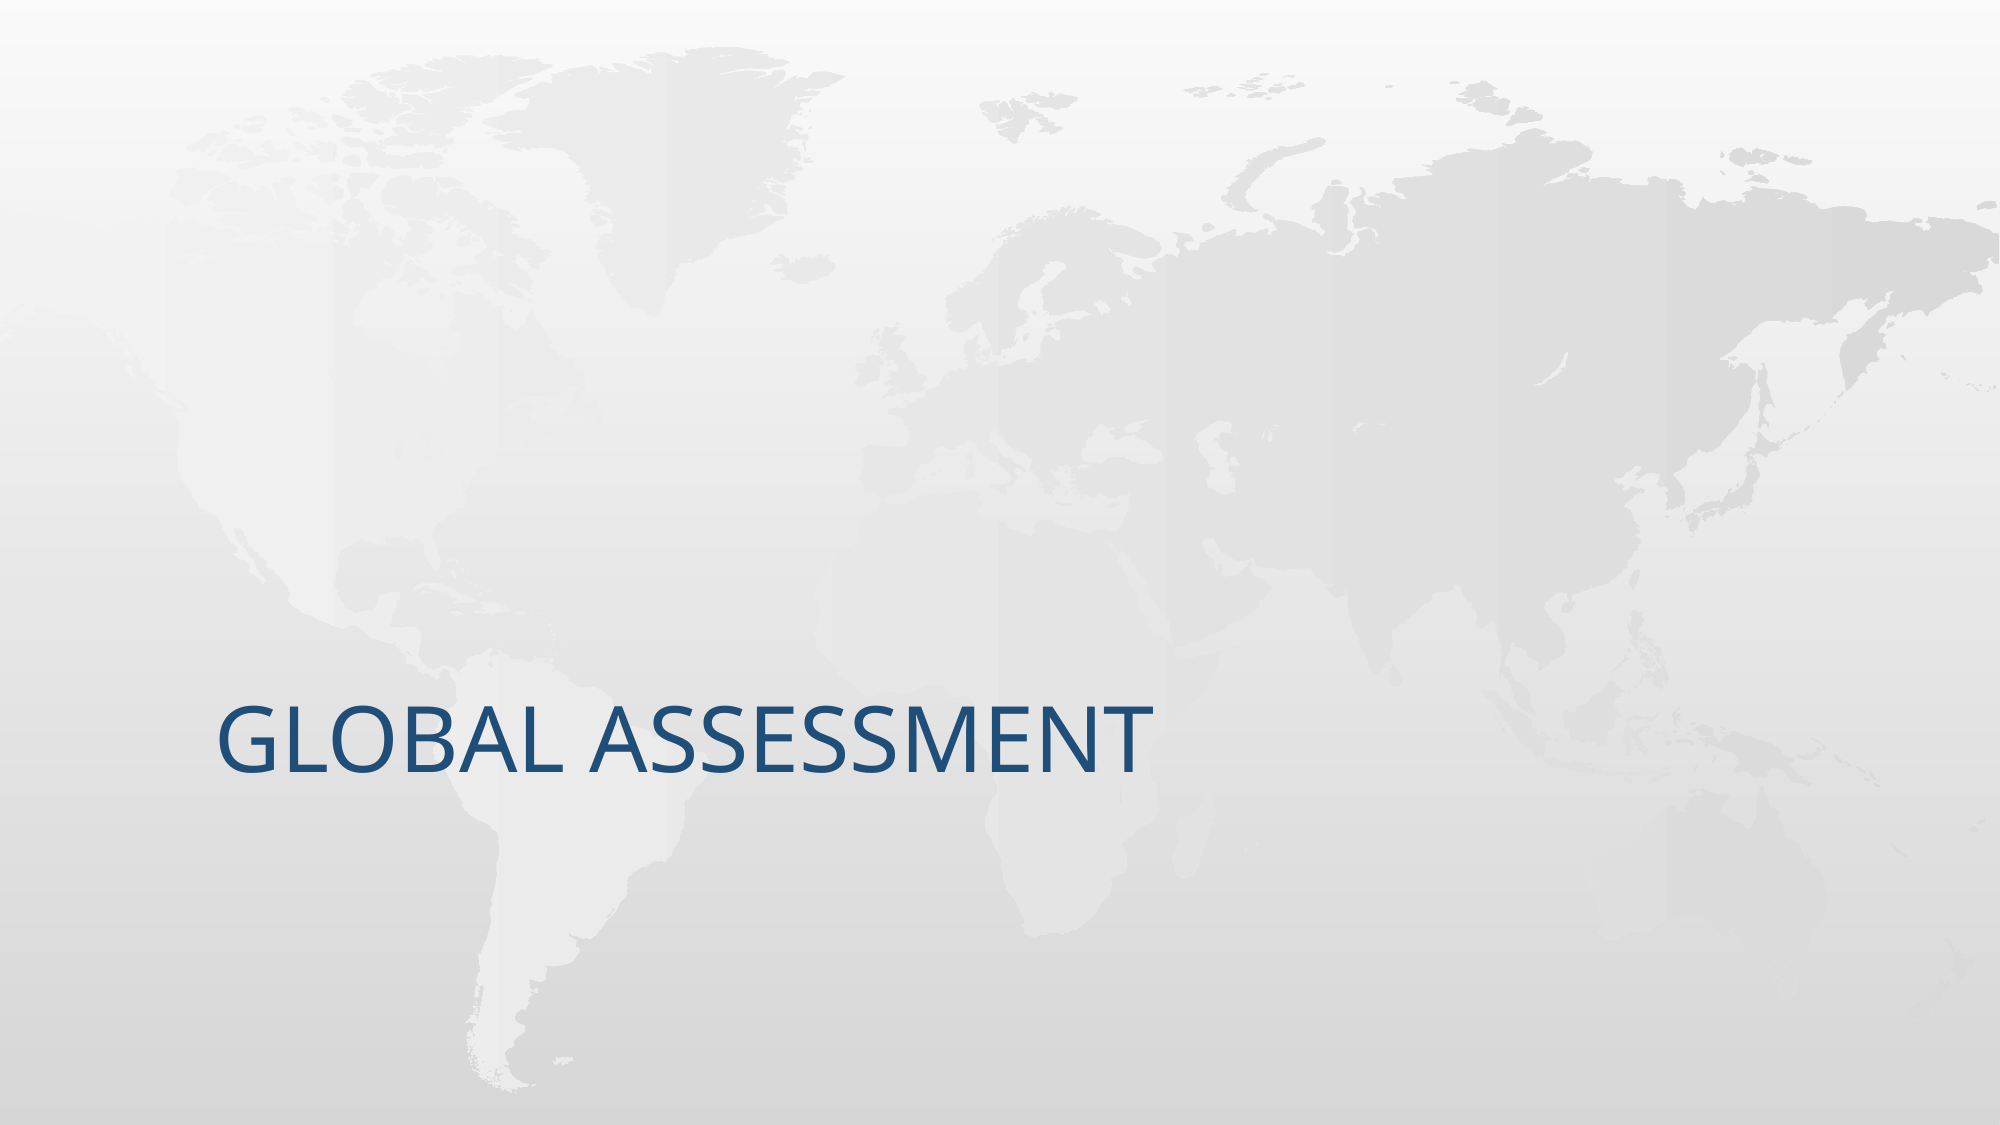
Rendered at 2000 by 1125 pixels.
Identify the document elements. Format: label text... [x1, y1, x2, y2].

title Global Assessment [199, 299, 1800, 800]
